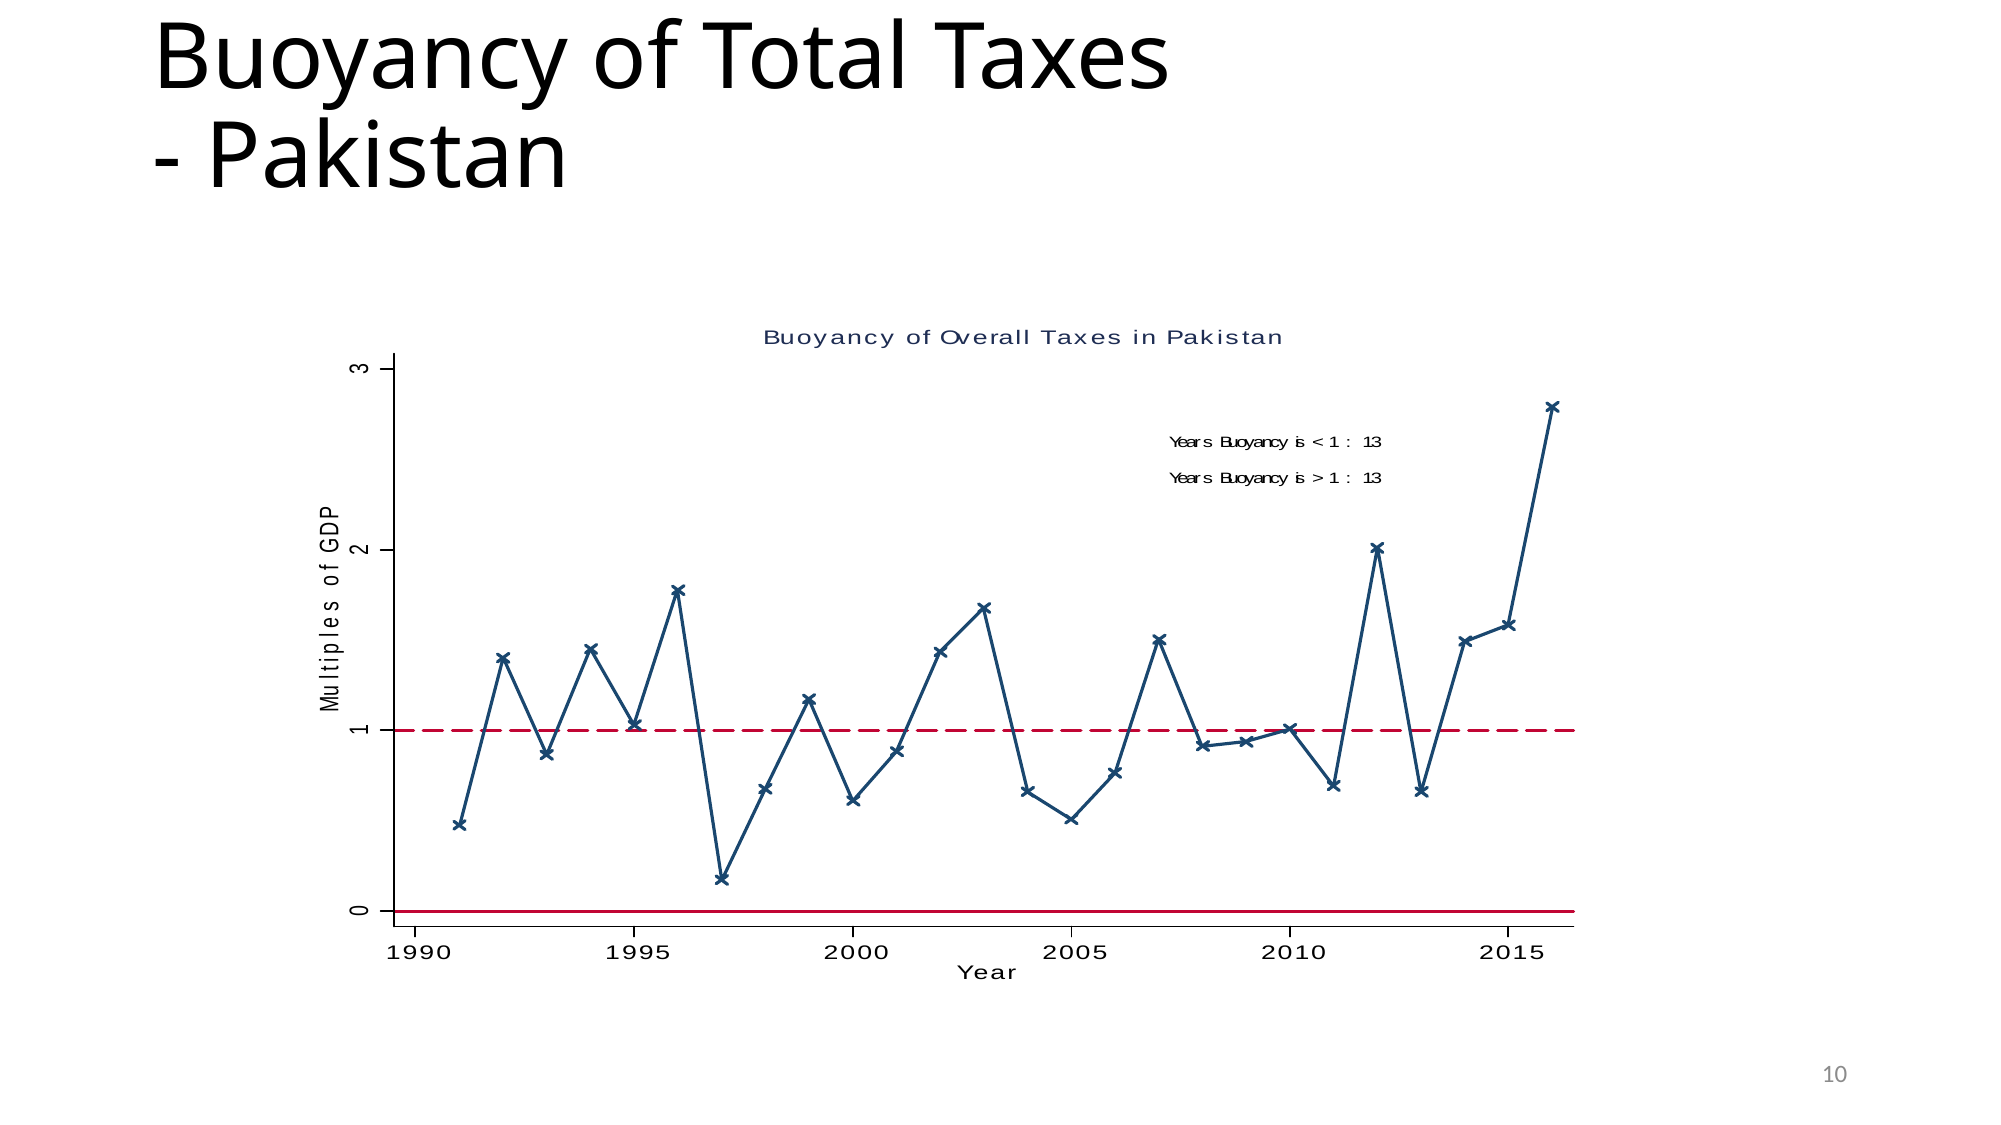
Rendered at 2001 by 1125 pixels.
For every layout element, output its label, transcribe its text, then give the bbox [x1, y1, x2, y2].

slide_number 10 [1412, 1042, 1863, 1103]
title Buoyancy of Total Taxes - Pakistan [137, 0, 1863, 218]
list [276, 299, 1608, 1014]
